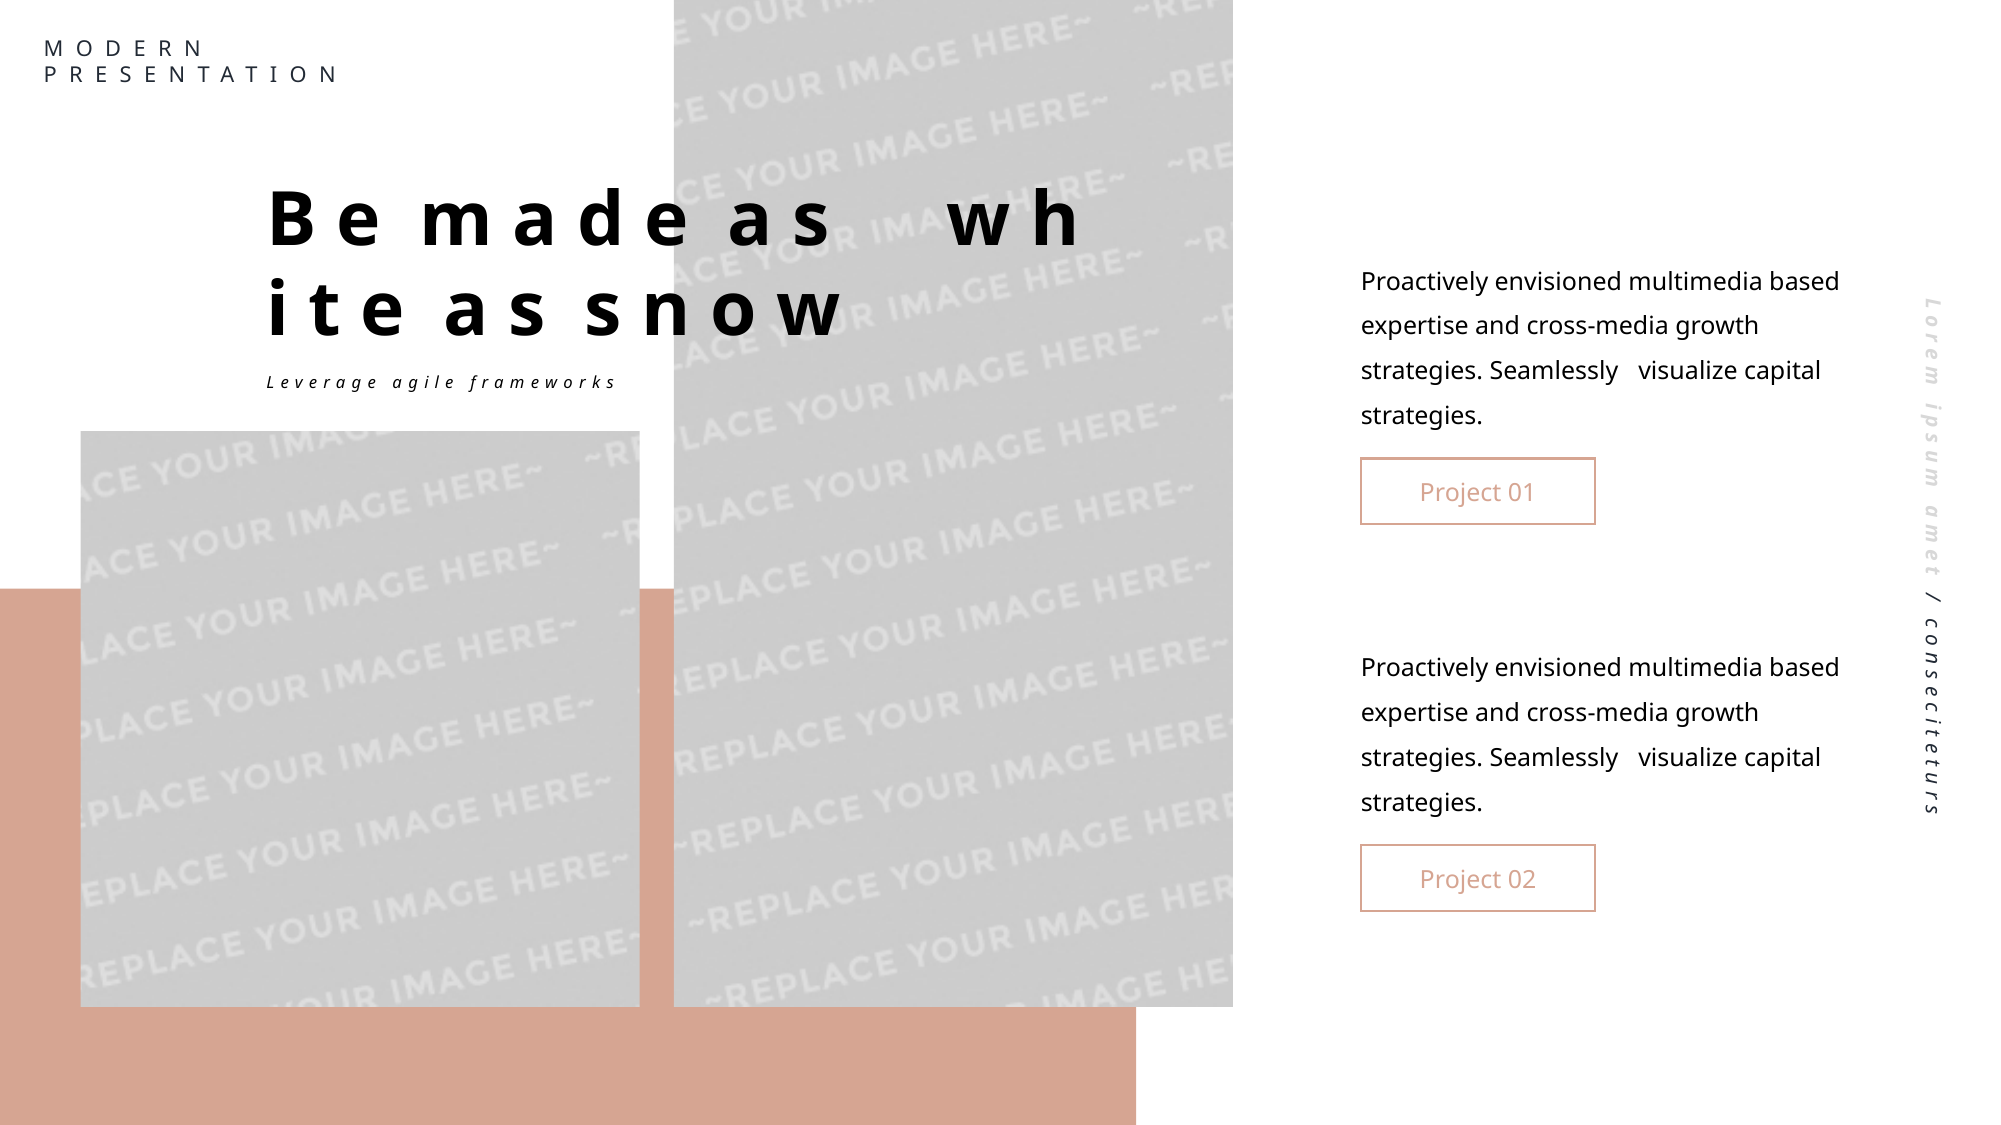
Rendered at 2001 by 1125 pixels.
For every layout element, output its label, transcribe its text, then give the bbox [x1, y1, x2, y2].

picture [80, 431, 640, 1007]
text_box Lorem ipsum amet / conseciteturs [1914, 25, 1957, 1100]
text_box Project 02 [1396, 863, 1560, 894]
text_box Proactively envisioned multimedia based expertise and cross-media growth strategies. Seamlessly visualize capital strategies. [1360, 249, 1848, 430]
text_box [1360, 457, 1596, 525]
text_box [0, 588, 1137, 1125]
text_box [1360, 844, 1596, 912]
text_box B e m a d e a s w h i t e a s s n o w [251, 162, 673, 358]
picture [673, 0, 1233, 1007]
text_box Project 01 [1396, 476, 1560, 507]
text_box Proactively envisioned multimedia based expertise and cross-media growth strategies. Seamlessly visualize capital strategies. [1360, 636, 1848, 817]
text_box MODERN PRESENTATION [43, 34, 474, 87]
text_box Leverage agile frameworks [266, 362, 673, 393]
